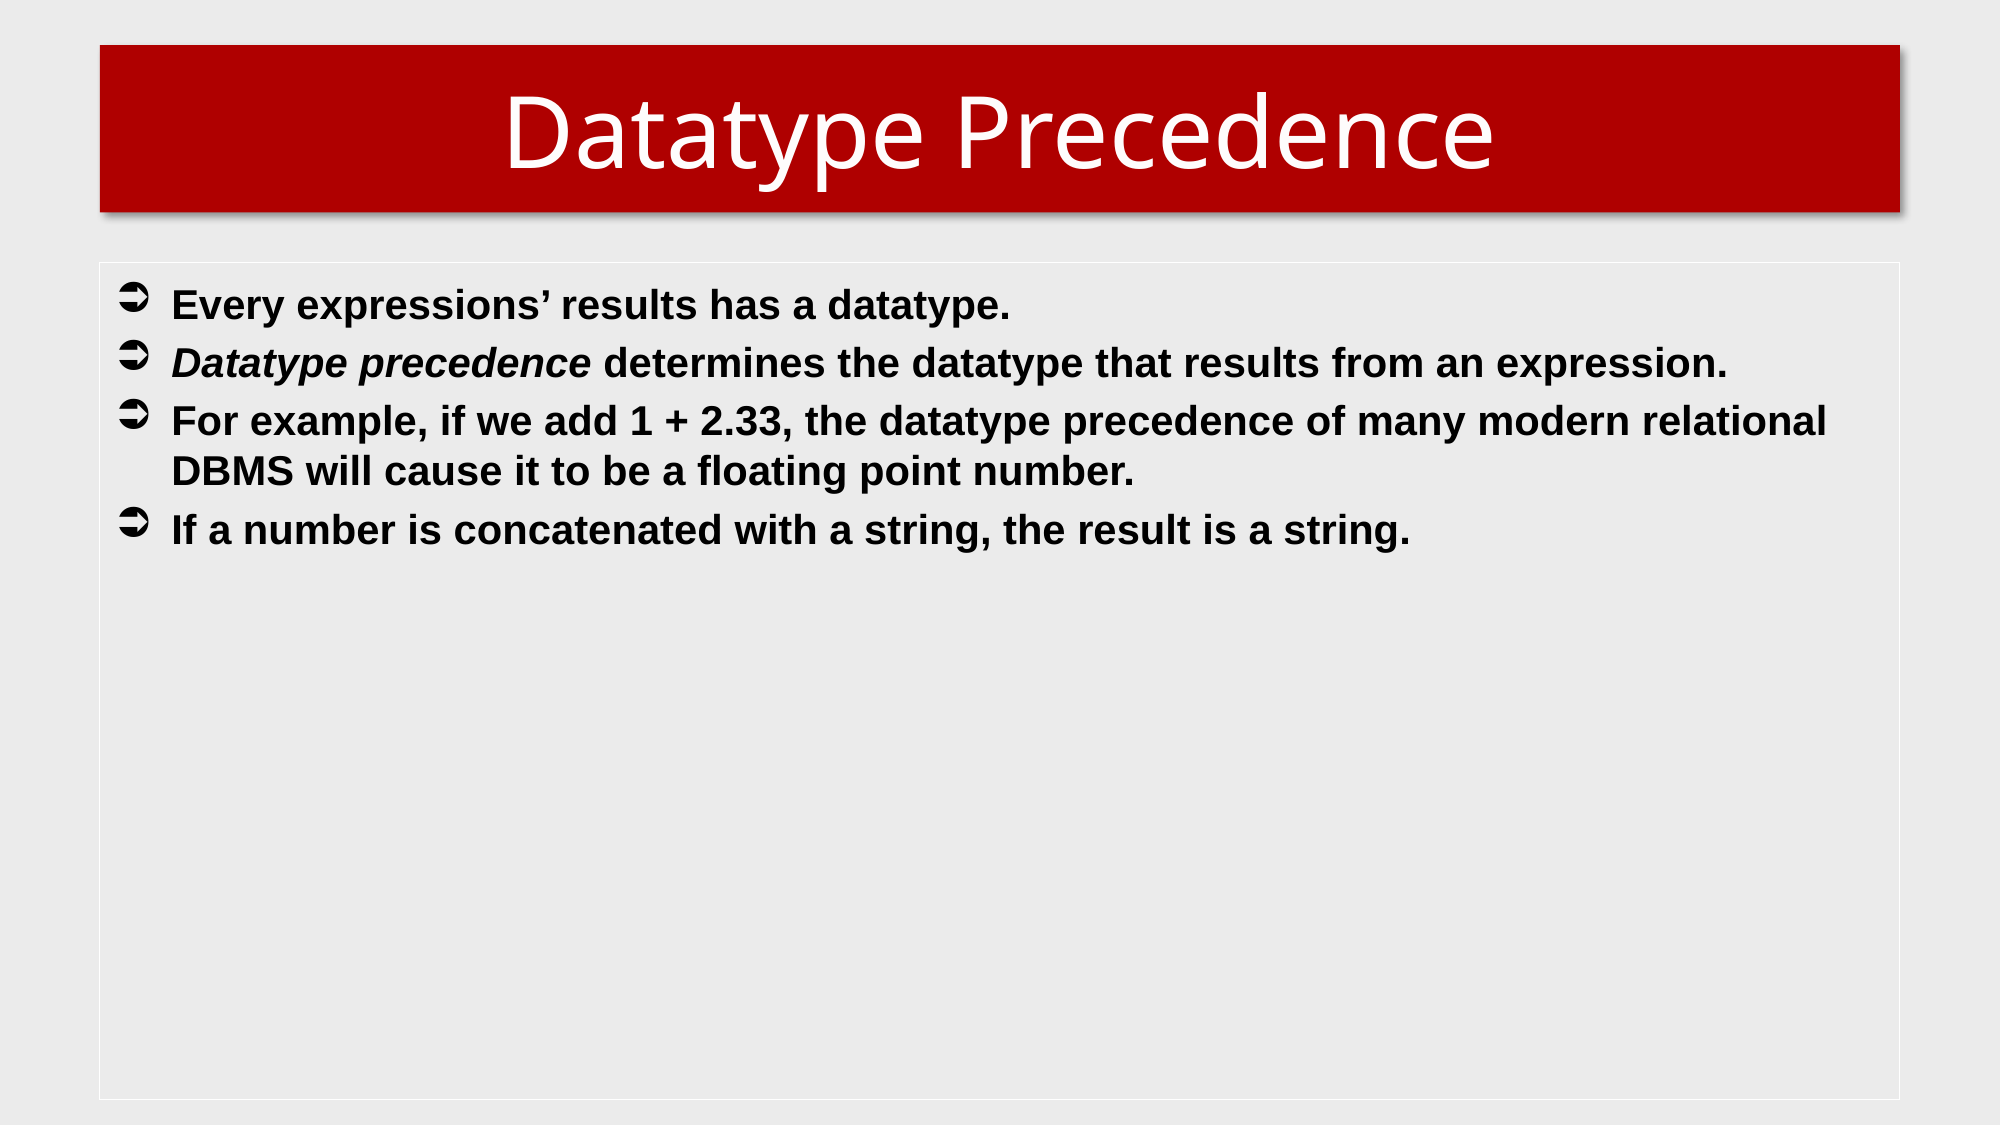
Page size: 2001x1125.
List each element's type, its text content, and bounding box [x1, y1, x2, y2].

list Every expressions’ results has a datatype. Datatype precedence determines the datatype that results from an expression. For example, if we add 1 + 2.33, the datatype precedence of many modern relational DBMS will cause it to be a floating point number. If a number is concatenated with a string, the result is a string. [99, 262, 1900, 1100]
title Datatype Precedence [99, 45, 1900, 213]
